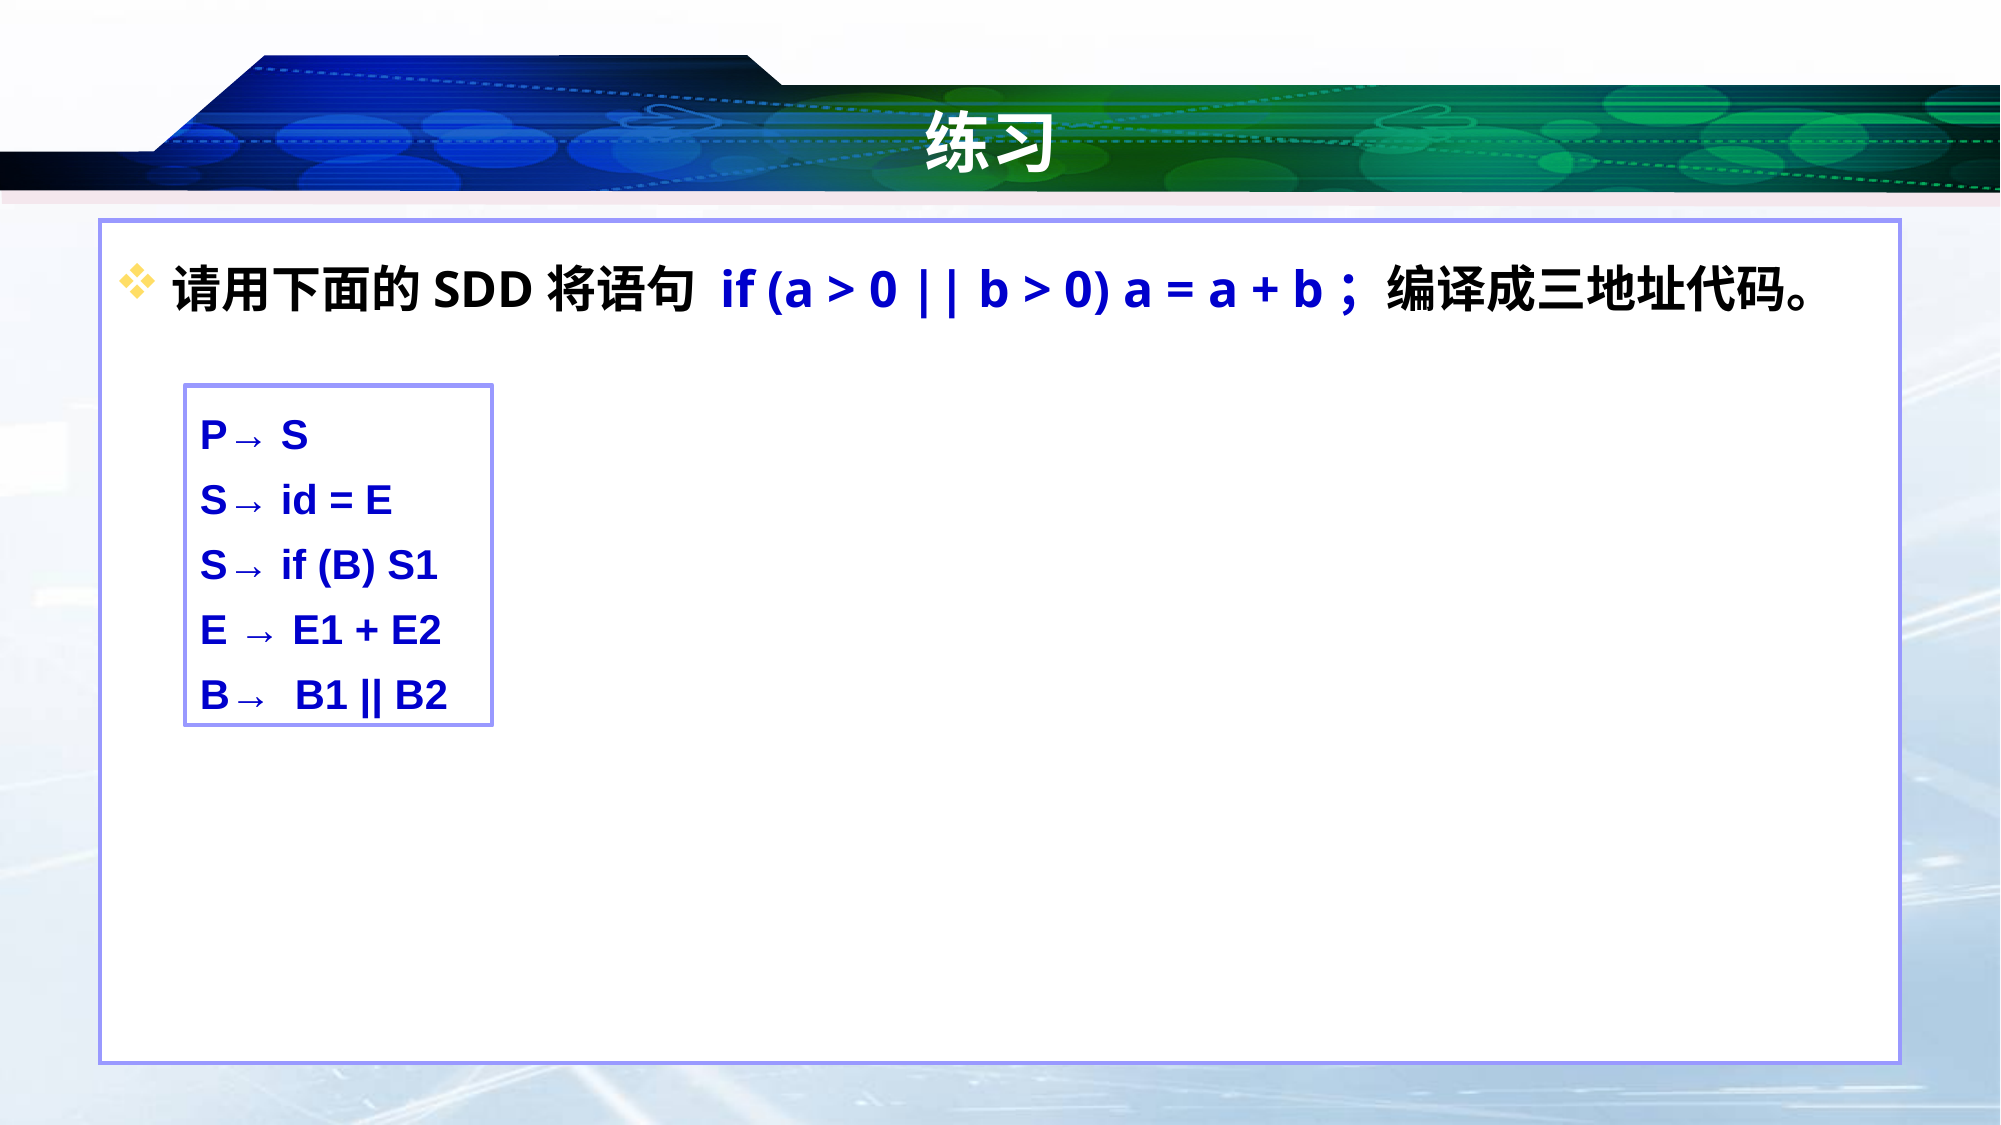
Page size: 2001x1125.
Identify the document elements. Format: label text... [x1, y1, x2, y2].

list 请用下面的SDD将语句 if (a > 0 || b > 0) a = a + b；编译成三地址代码。 [99, 220, 1901, 1064]
title 练习 [133, 94, 1851, 188]
picture [0, 0, 2001, 1125]
text_box P→ S S→ id = E S→ if (B) S1 E → E1 + E2 B→ B1 || B2 [184, 385, 493, 726]
